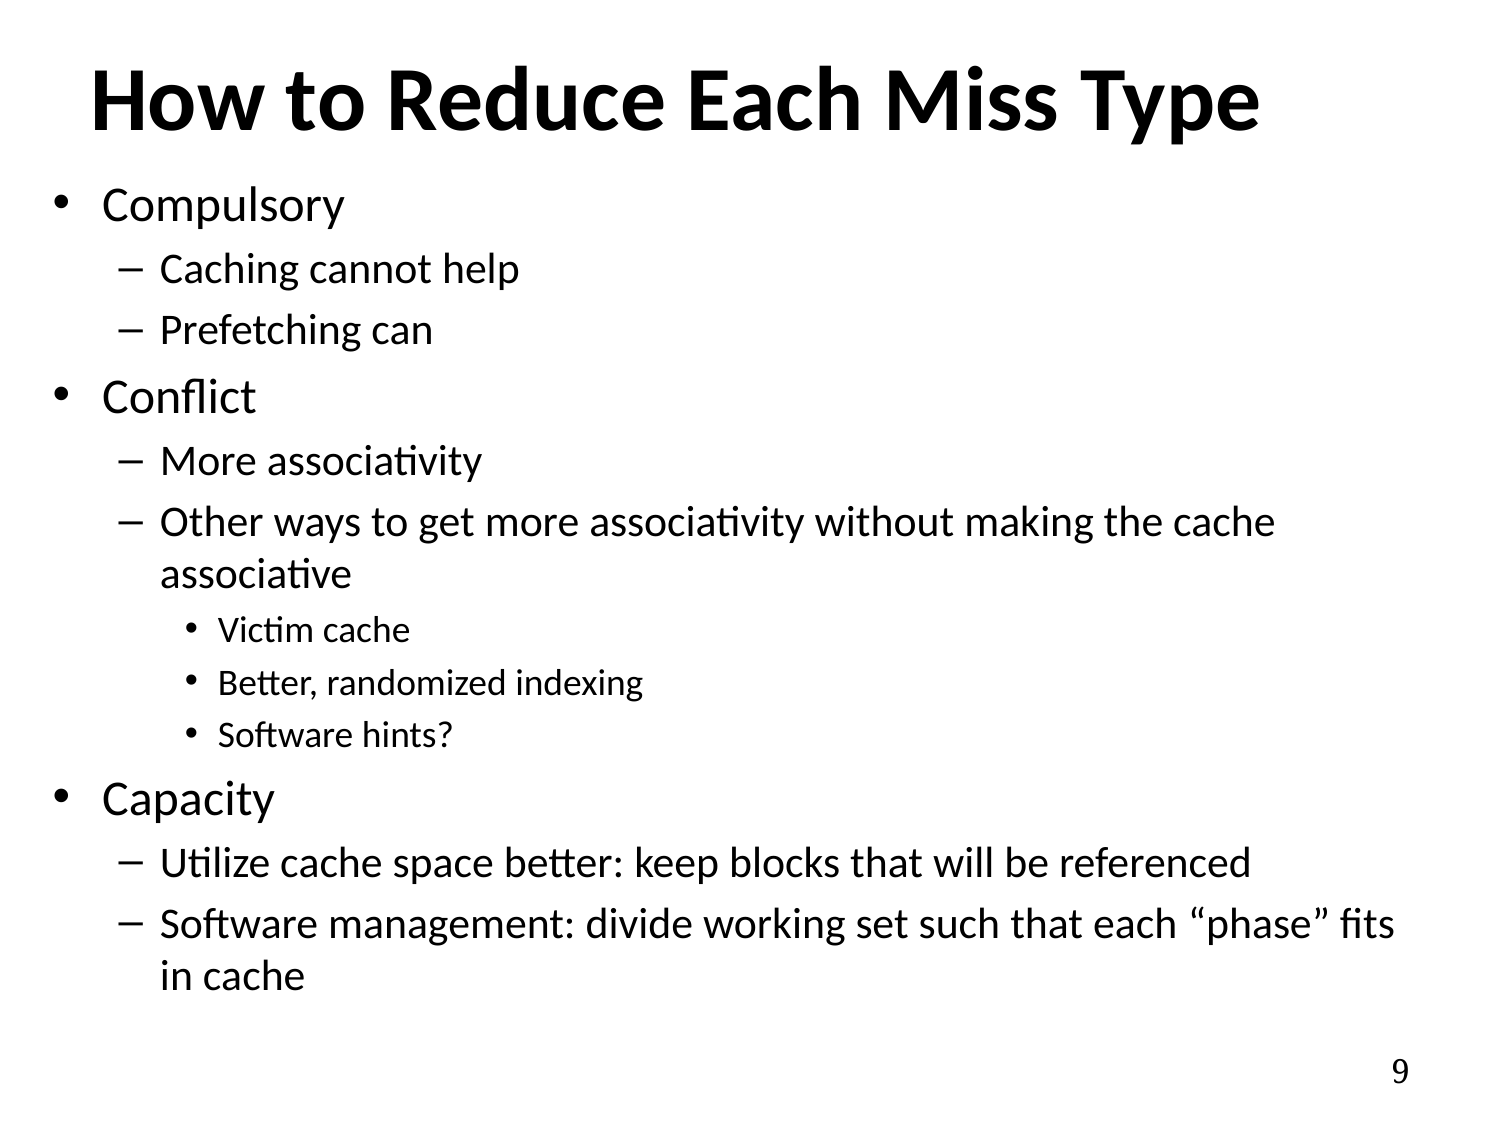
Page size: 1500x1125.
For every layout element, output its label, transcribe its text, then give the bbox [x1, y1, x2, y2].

title How to Reduce Each Miss Type [75, 0, 1425, 163]
list Compulsory Caching cannot help Prefetching can Conflict More associativity Other ways to get more associativity without making the cache associative Victim cache Better, randomized indexing Software hints? Capacity Utilize cache space better: keep blocks that will be referenced Software management: divide working set such that each “phase” fits in cache [37, 163, 1450, 1016]
slide_number 9 [1074, 1042, 1425, 1103]
